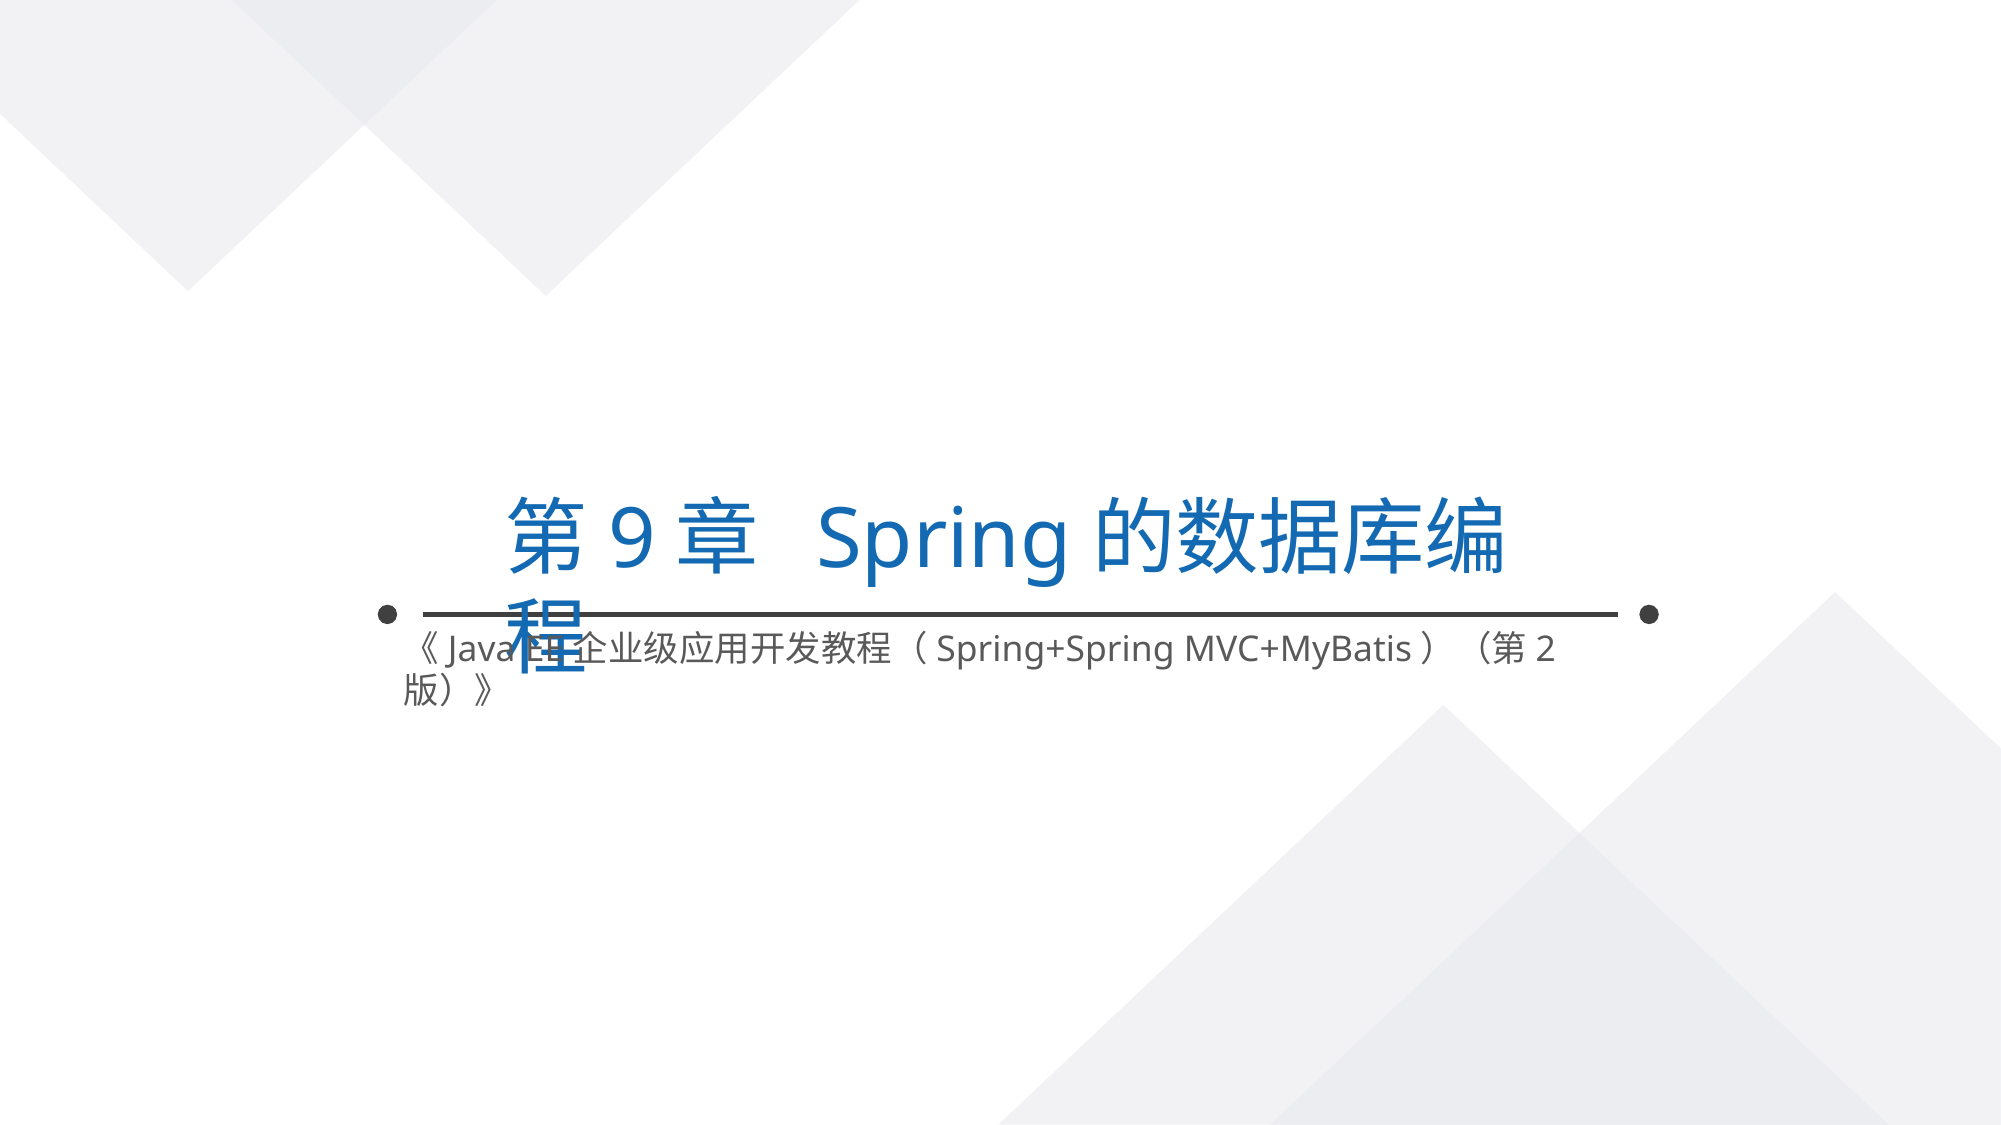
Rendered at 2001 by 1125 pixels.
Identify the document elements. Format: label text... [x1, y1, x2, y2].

text_box 第9章 Spring的数据库编程 [490, 476, 1581, 633]
text_box 《Java EE企业级应用开发教程（Spring+Spring MVC+MyBatis）（第2版）》 [383, 633, 1659, 704]
